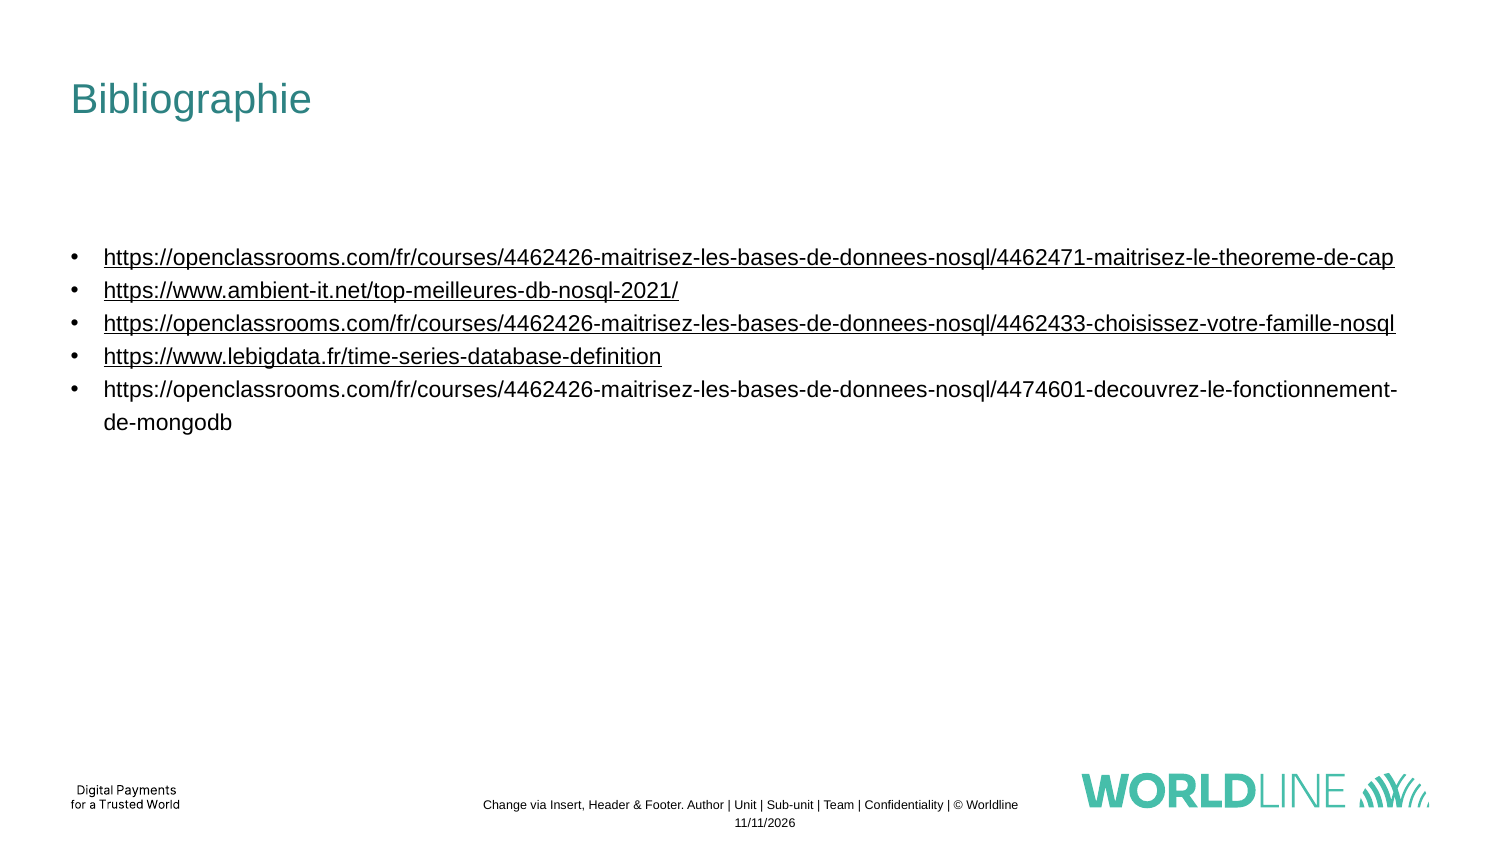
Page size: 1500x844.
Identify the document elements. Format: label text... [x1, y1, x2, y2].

footer Change via Insert, Header & Footer. Author | Unit | Sub-unit | Team | Confidentiality | © Worldline [460, 799, 1042, 814]
list https://openclassrooms.com/fr/courses/4462426-maitrisez-les-bases-de-donnees-nosql/4462471-maitrisez-le-theoreme-de-cap https://www.ambient-it.net/top-meilleures-db-nosql-2021/ https://openclassrooms.com/fr/courses/4462426-maitrisez-les-bases-de-donnees-nosql/4462433-choisissez-votre-famille-nosql https://www.lebigdata.fr/time-series-database-definition https://openclassrooms.com/fr/courses/4462426-maitrisez-les-bases-de-donnees-nosql/4474601-decouvrez-le-fonctionnement-de-mongodb [70, 237, 1430, 748]
title Bibliographie [70, 74, 1430, 153]
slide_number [734, 817, 831, 832]
